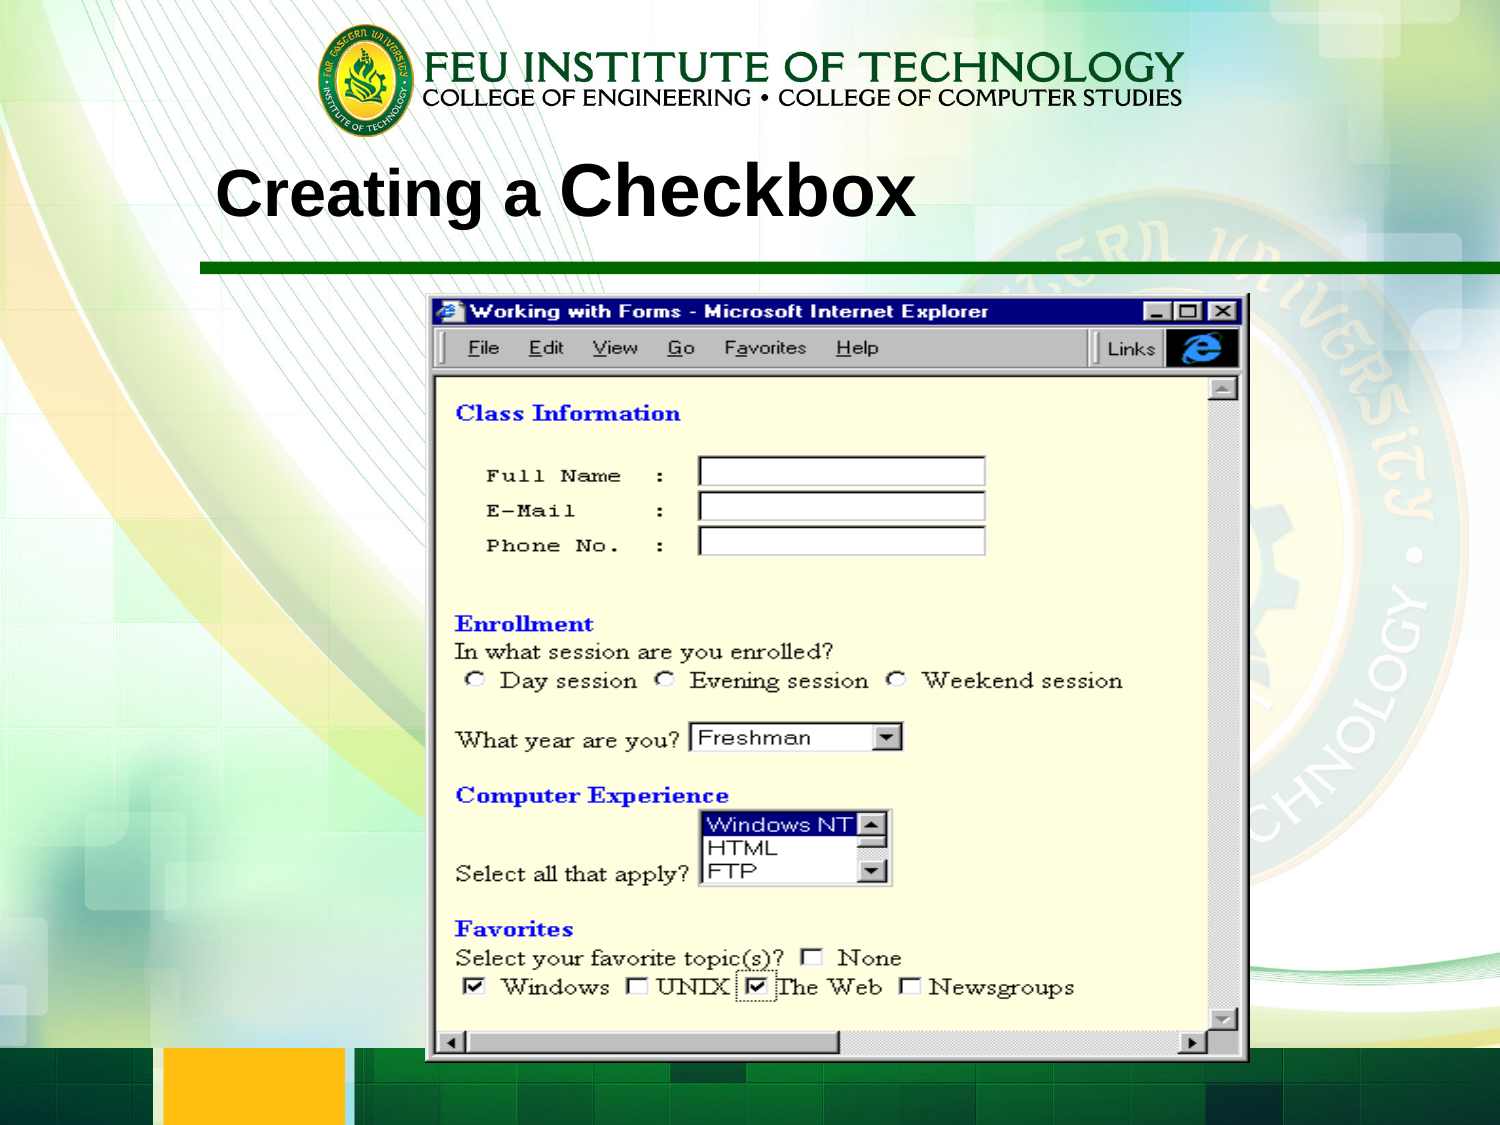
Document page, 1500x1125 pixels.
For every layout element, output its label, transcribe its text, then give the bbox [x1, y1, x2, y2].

title Creating a Checkbox [199, 142, 1500, 231]
text_box [198, 260, 1500, 276]
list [424, 292, 1251, 1063]
picture [0, 0, 1500, 1125]
